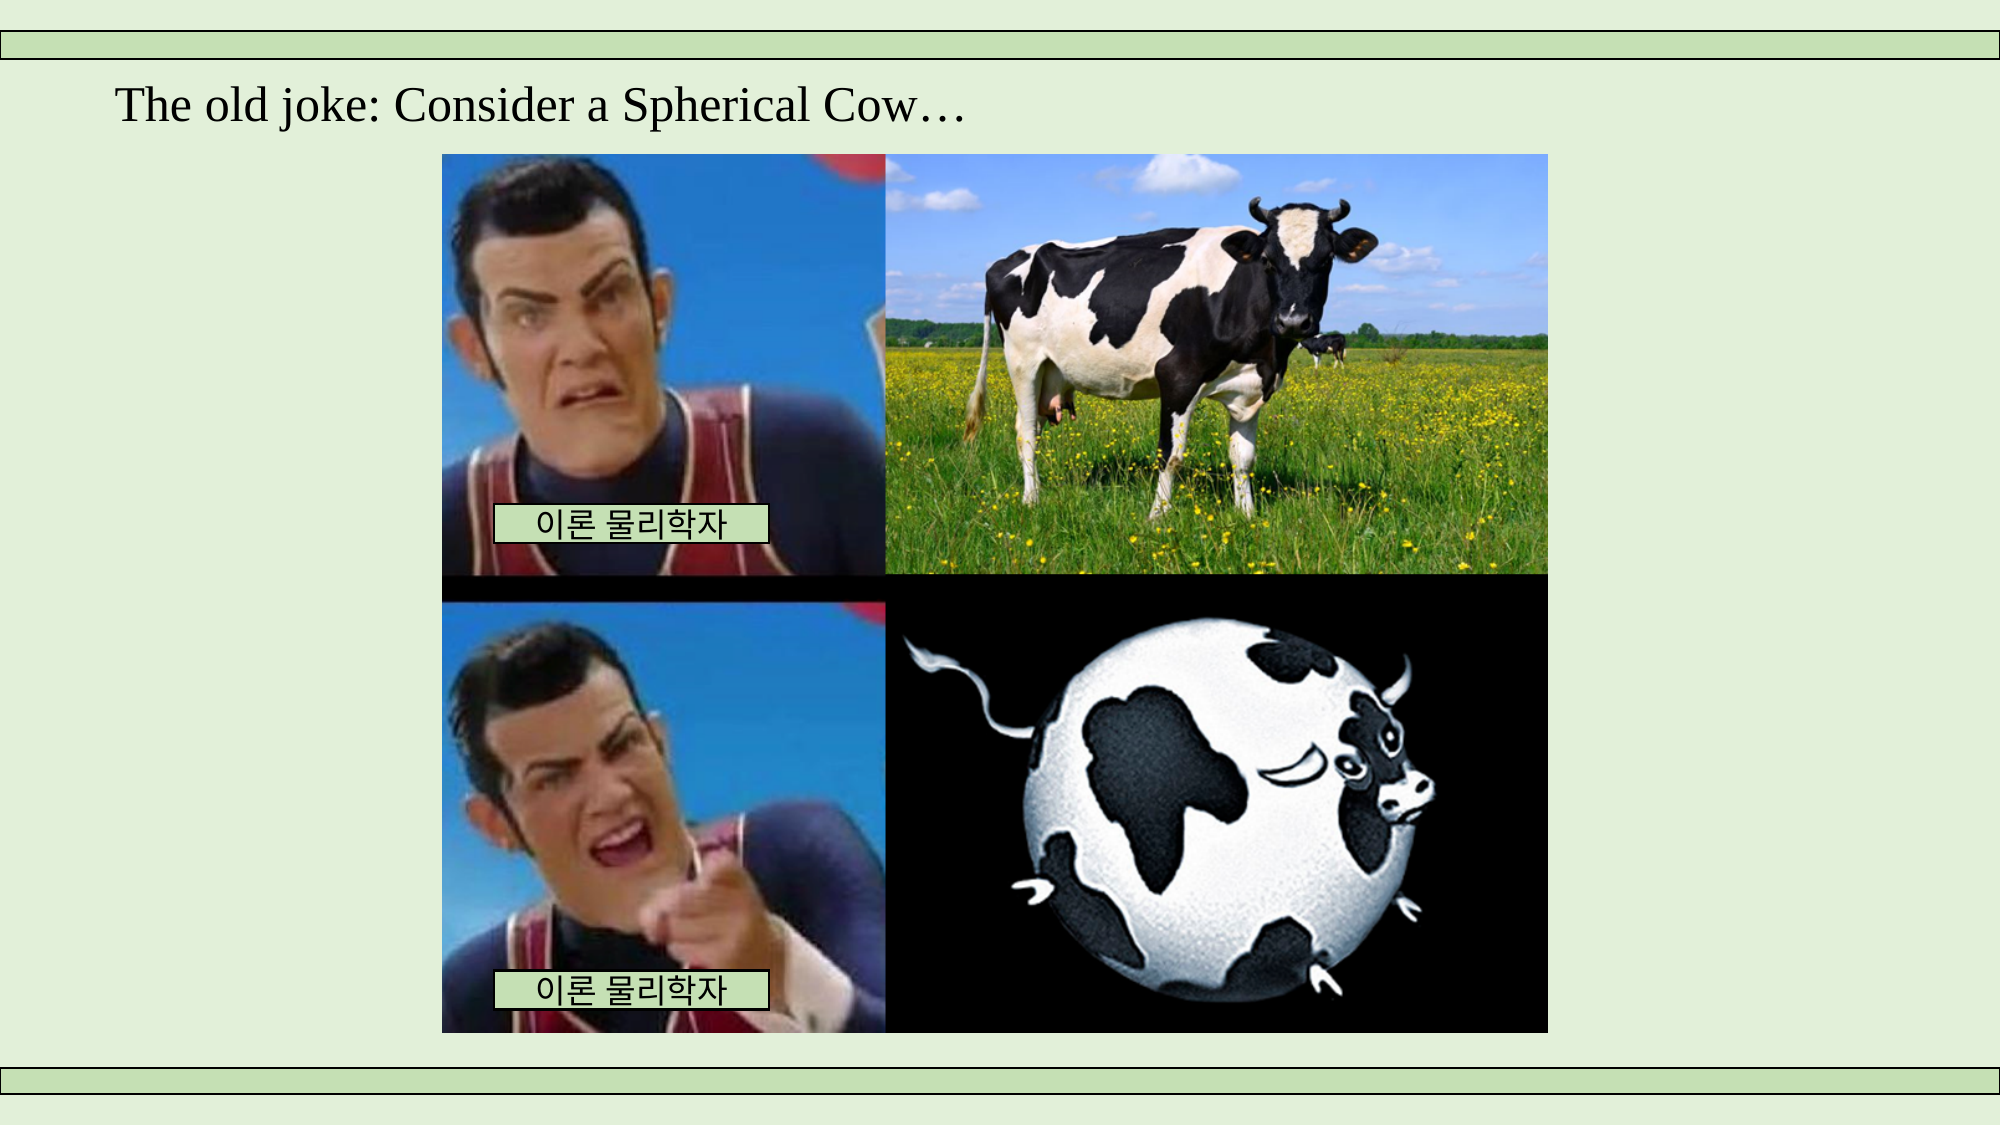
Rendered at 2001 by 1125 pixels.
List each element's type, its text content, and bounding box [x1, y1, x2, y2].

text_box [0, 30, 2000, 60]
text_box The old joke: Consider a Spherical Cow… [99, 63, 1777, 139]
picture [442, 154, 1548, 1033]
text_box [0, 1067, 2000, 1095]
